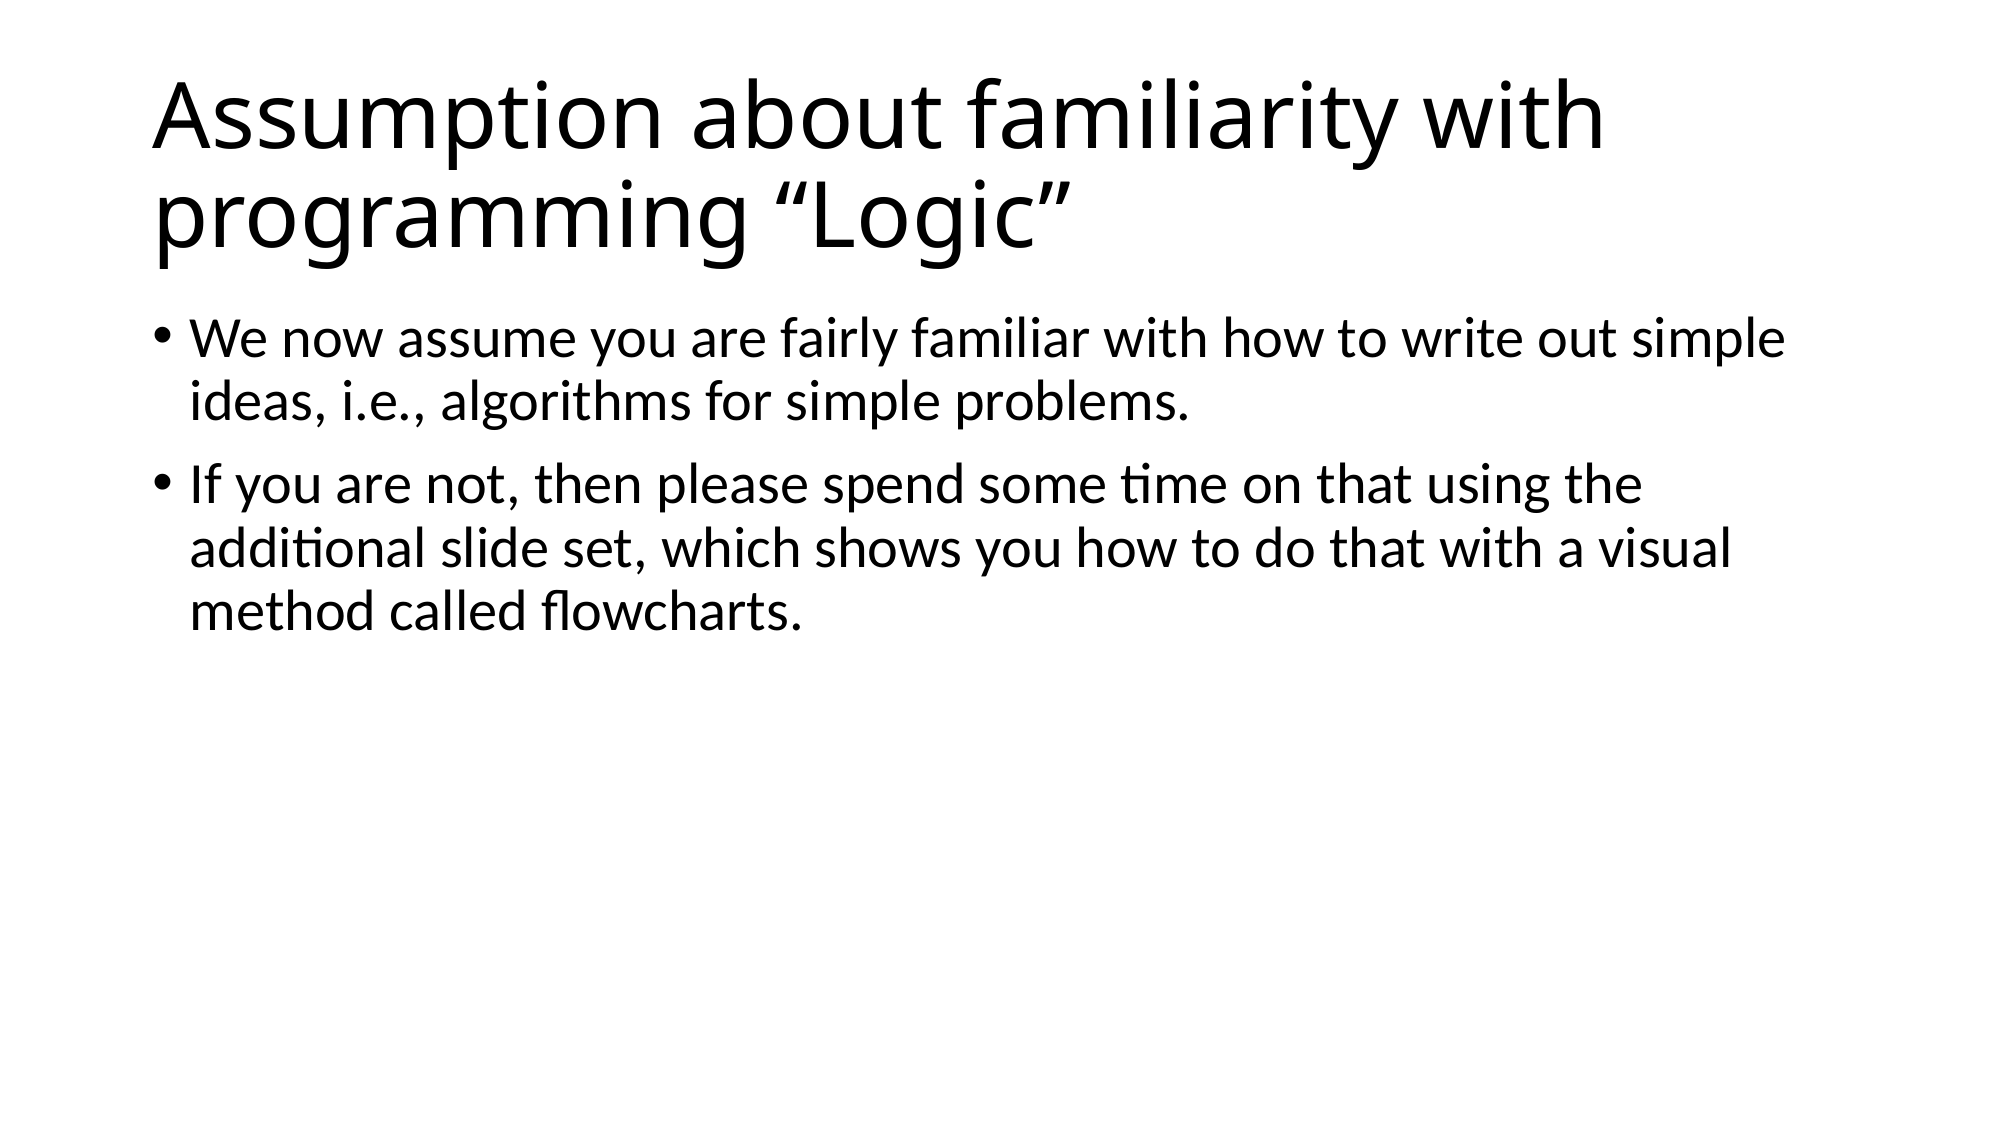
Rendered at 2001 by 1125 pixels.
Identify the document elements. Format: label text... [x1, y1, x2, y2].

list We now assume you are fairly familiar with how to write out simple ideas, i.e., algorithms for simple problems. If you are not, then please spend some time on that using the additional slide set, which shows you how to do that with a visual method called flowcharts. [137, 299, 1863, 1014]
title Assumption about familiarity with programming “Logic” [137, 59, 1863, 278]
